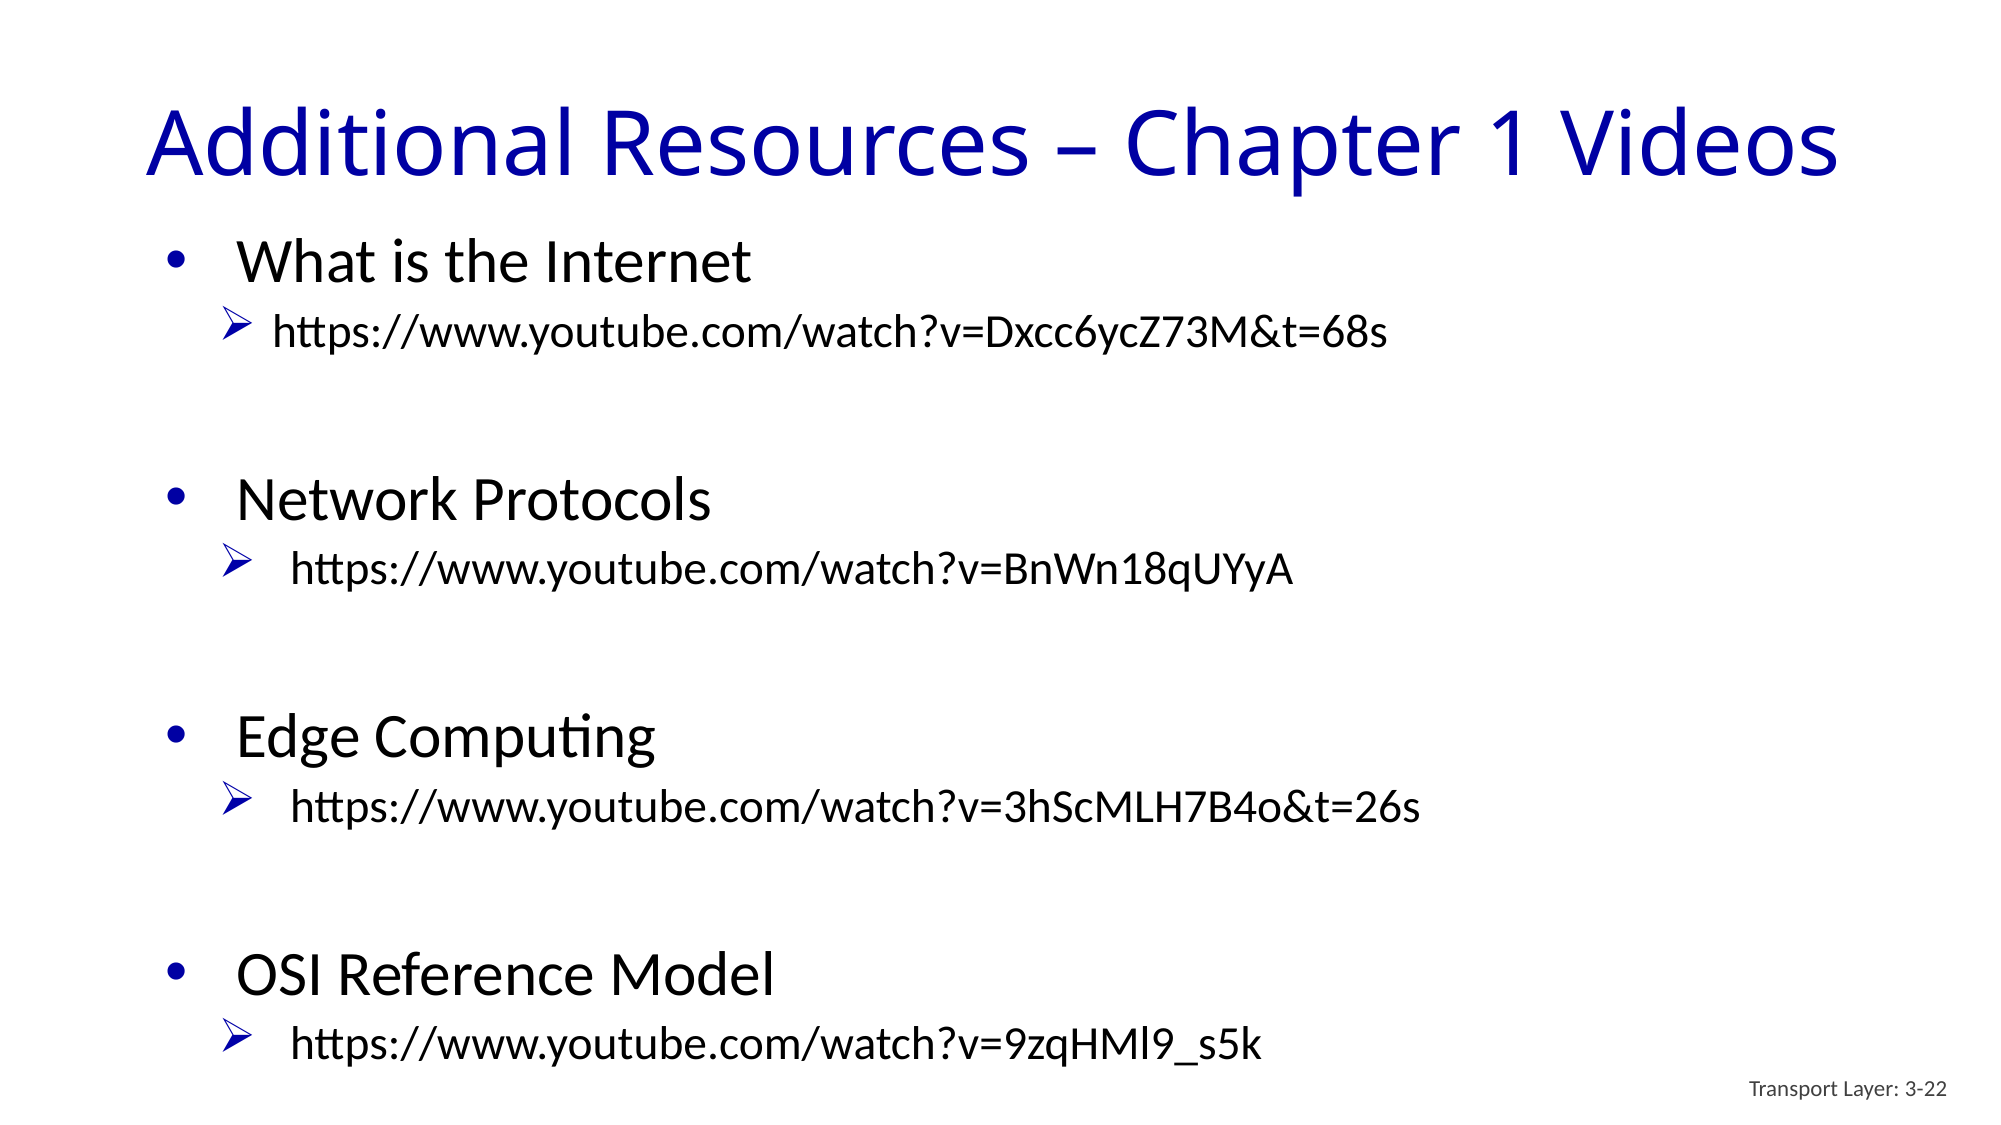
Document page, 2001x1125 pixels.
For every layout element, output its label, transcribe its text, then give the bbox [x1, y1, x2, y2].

text_box What is the Internet https://www.youtube.com/watch?v=Dxcc6ycZ73M&t=68s Network Protocols https://www.youtube.com/watch?v=BnWn18qUYyA Edge Computing https://www.youtube.com/watch?v=3hScMLH7B4o&t=26s OSI Reference Model https://www.youtube.com/watch?v=9zqHMl9_s5k [131, 220, 1952, 1082]
title Additional Resources – Chapter 1 Videos [131, 47, 1952, 220]
slide_number Transport Layer: 3-22 [1512, 1056, 1963, 1117]
